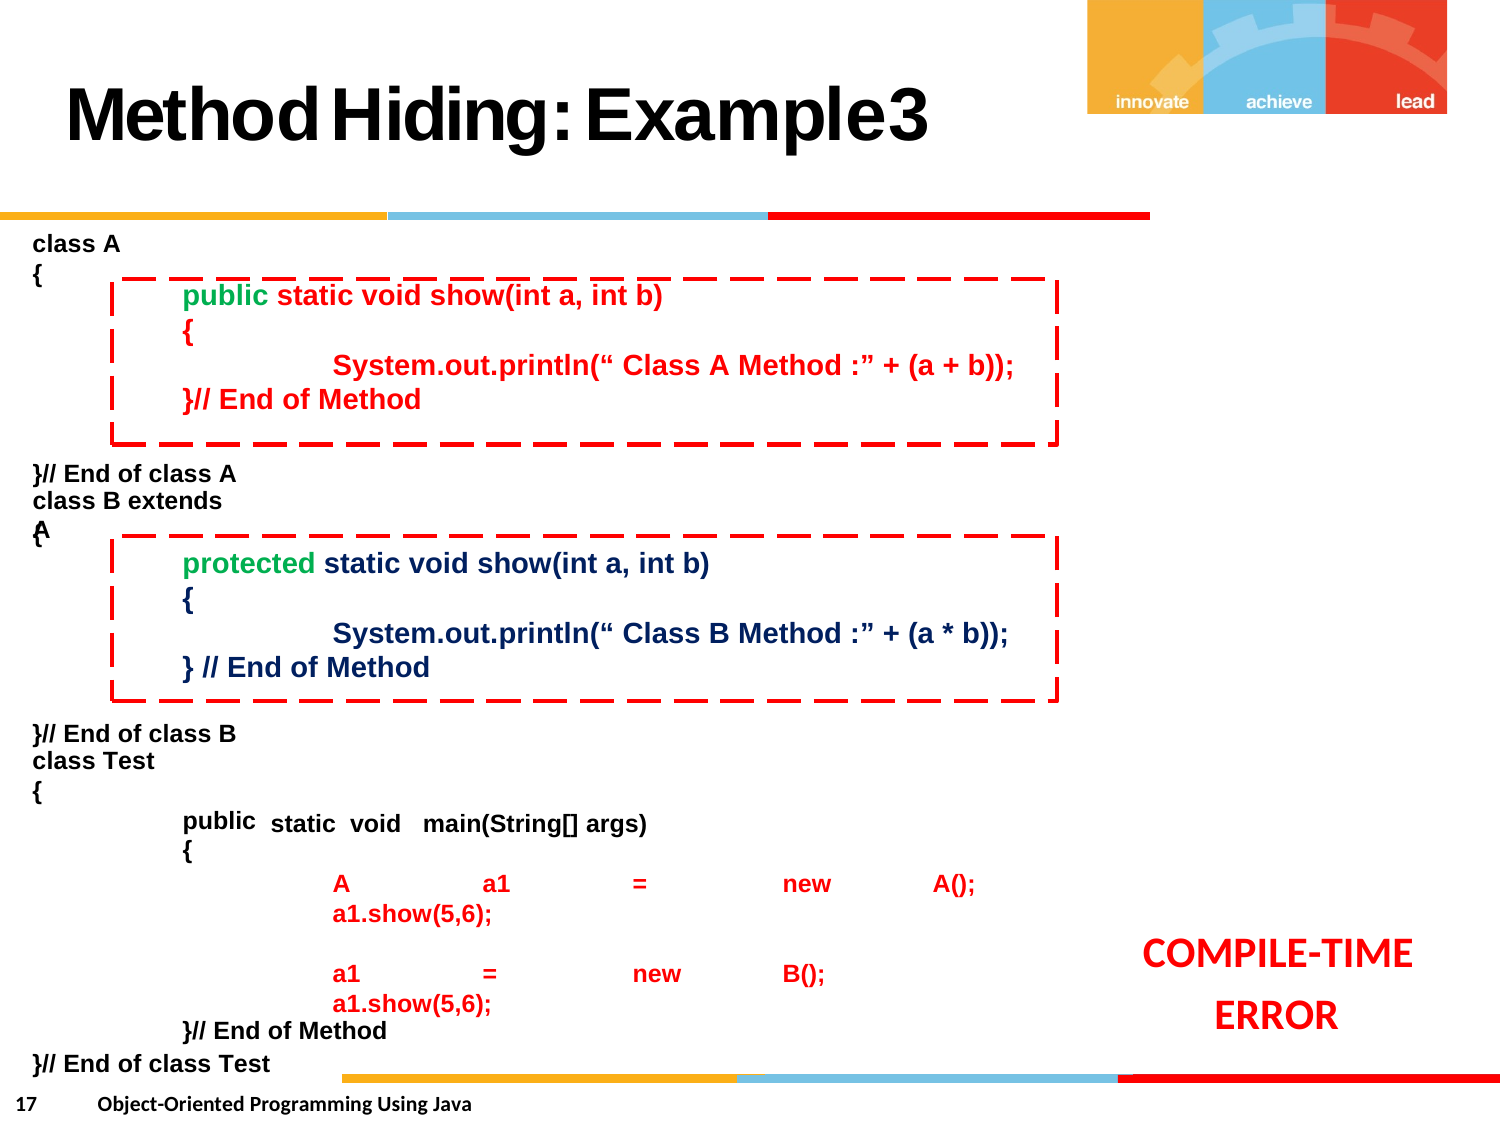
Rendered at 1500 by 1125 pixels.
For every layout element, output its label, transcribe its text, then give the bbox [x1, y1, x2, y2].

text_box { [30, 519, 49, 549]
text_box new [630, 959, 688, 989]
text_box }// End of class Test [30, 1049, 274, 1079]
text_box a1.show(5,6); [330, 899, 498, 929]
text_box B(); [780, 959, 832, 989]
text_box class A [30, 229, 125, 259]
text_box new [780, 869, 838, 899]
text_box a1 [330, 959, 367, 989]
text_box 17 [12, 1092, 47, 1122]
text_box = [480, 959, 504, 989]
text_box }// End of class A class B extends A [30, 459, 252, 519]
text_box protected static void show(int a, int b) { System.out.println(“ Class B Method :” + (a * b)); } // End of Method [112, 536, 1058, 702]
text_box [1087, 0, 1448, 114]
text_box }// End of class B class Test { public { [30, 719, 259, 869]
text_box a1.show(5,6); }// End of Method [180, 989, 498, 1049]
text_box Example [582, 76, 886, 156]
text_box Object-Oriented Programming Using Java [95, 1092, 532, 1122]
text_box A(); [930, 869, 981, 899]
text_box a1 [480, 869, 517, 899]
text_box = [630, 869, 654, 899]
text_box 3 [886, 76, 944, 156]
text_box public static void show(int a, int b) { System.out.println(“ Class A Method :” + (a + b)); }// End of Method [112, 279, 1058, 445]
text_box A [330, 869, 357, 899]
text_box static void main(String[] args) [268, 809, 653, 839]
text_box { [30, 259, 49, 289]
text_box COMPILE-TIME ERROR [1118, 931, 1438, 1046]
text_box Method [62, 76, 328, 156]
text_box Hiding: [328, 76, 582, 156]
